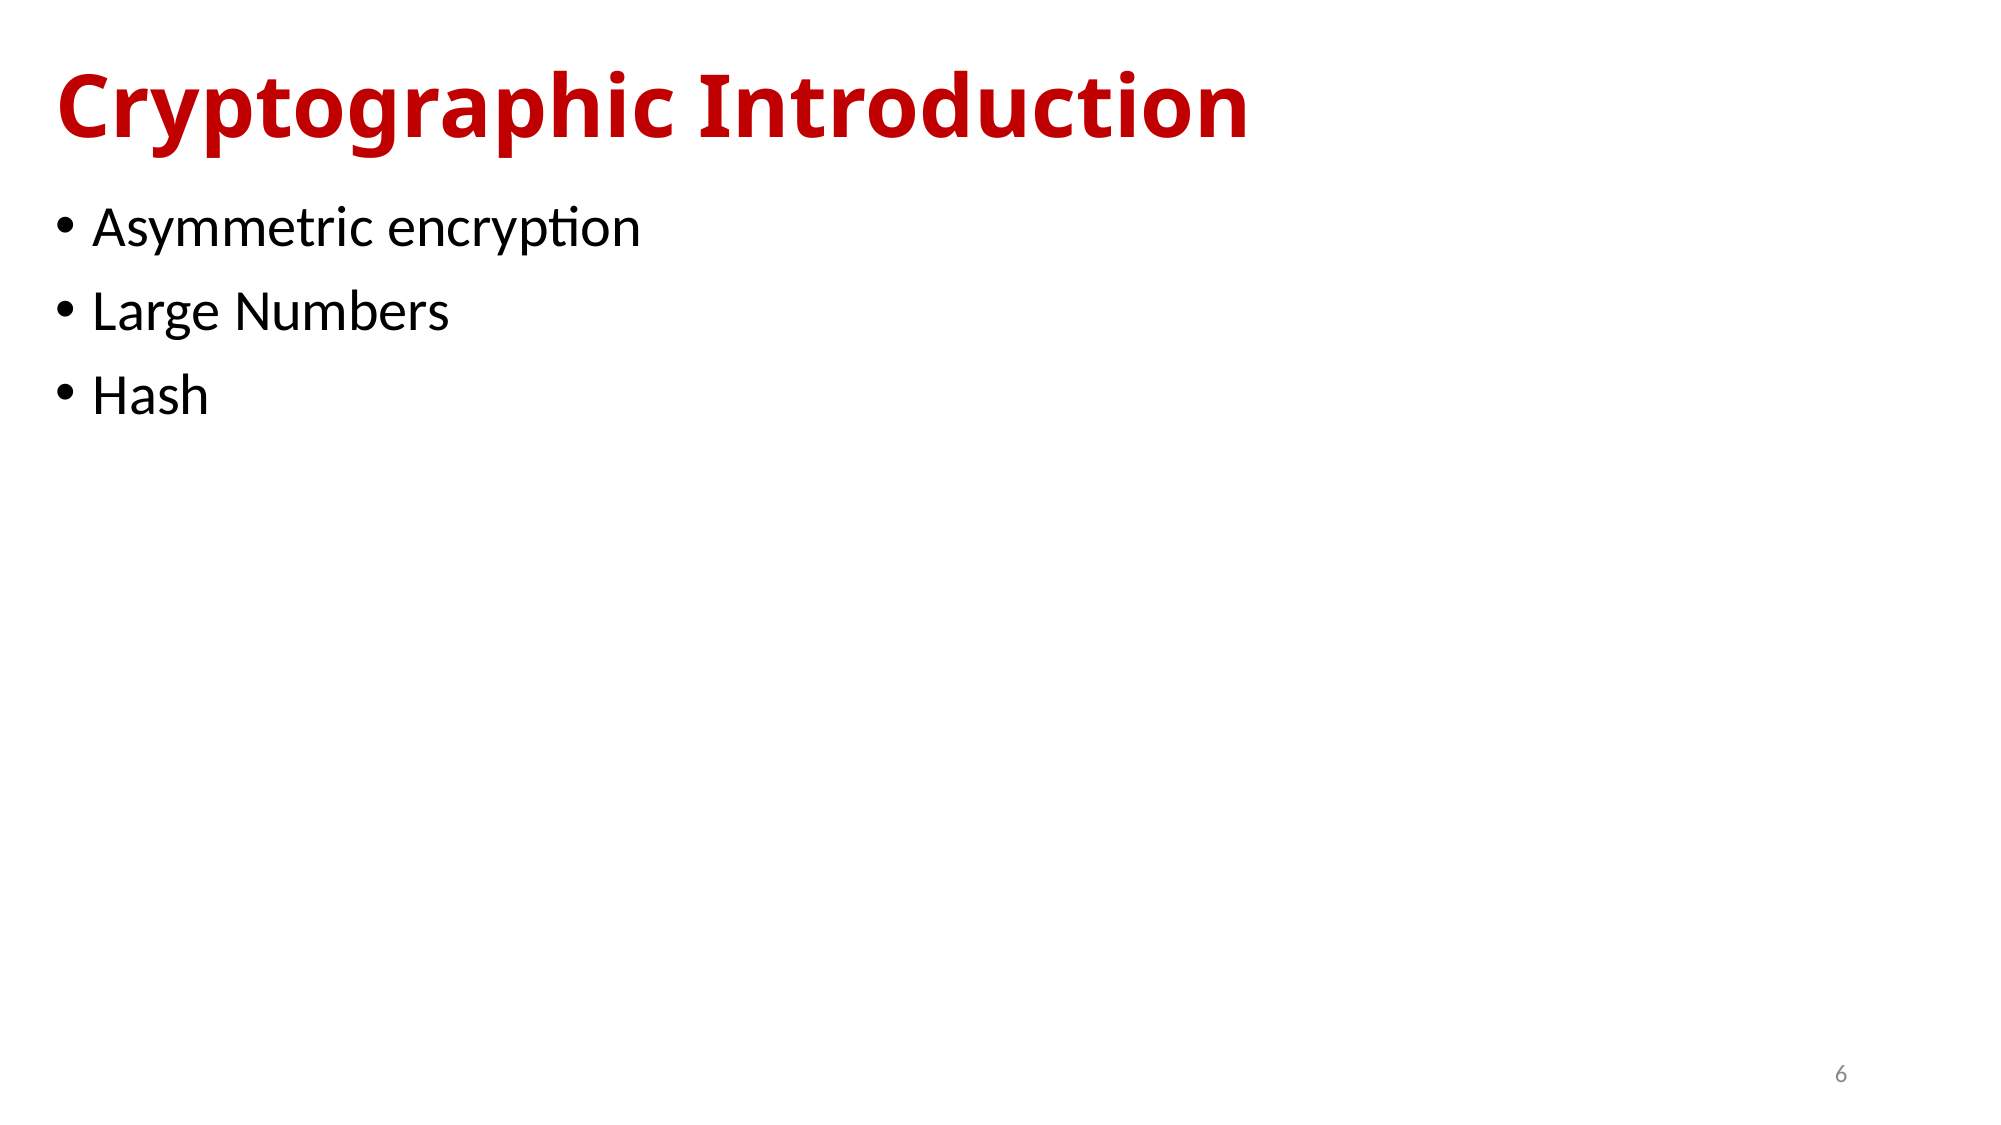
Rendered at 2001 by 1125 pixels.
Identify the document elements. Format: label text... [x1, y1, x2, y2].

slide_number 6 [1412, 1042, 1863, 1103]
list Asymmetric encryption Large Numbers Hash [40, 188, 1979, 1014]
title Cryptographic Introduction [40, 55, 1979, 165]
